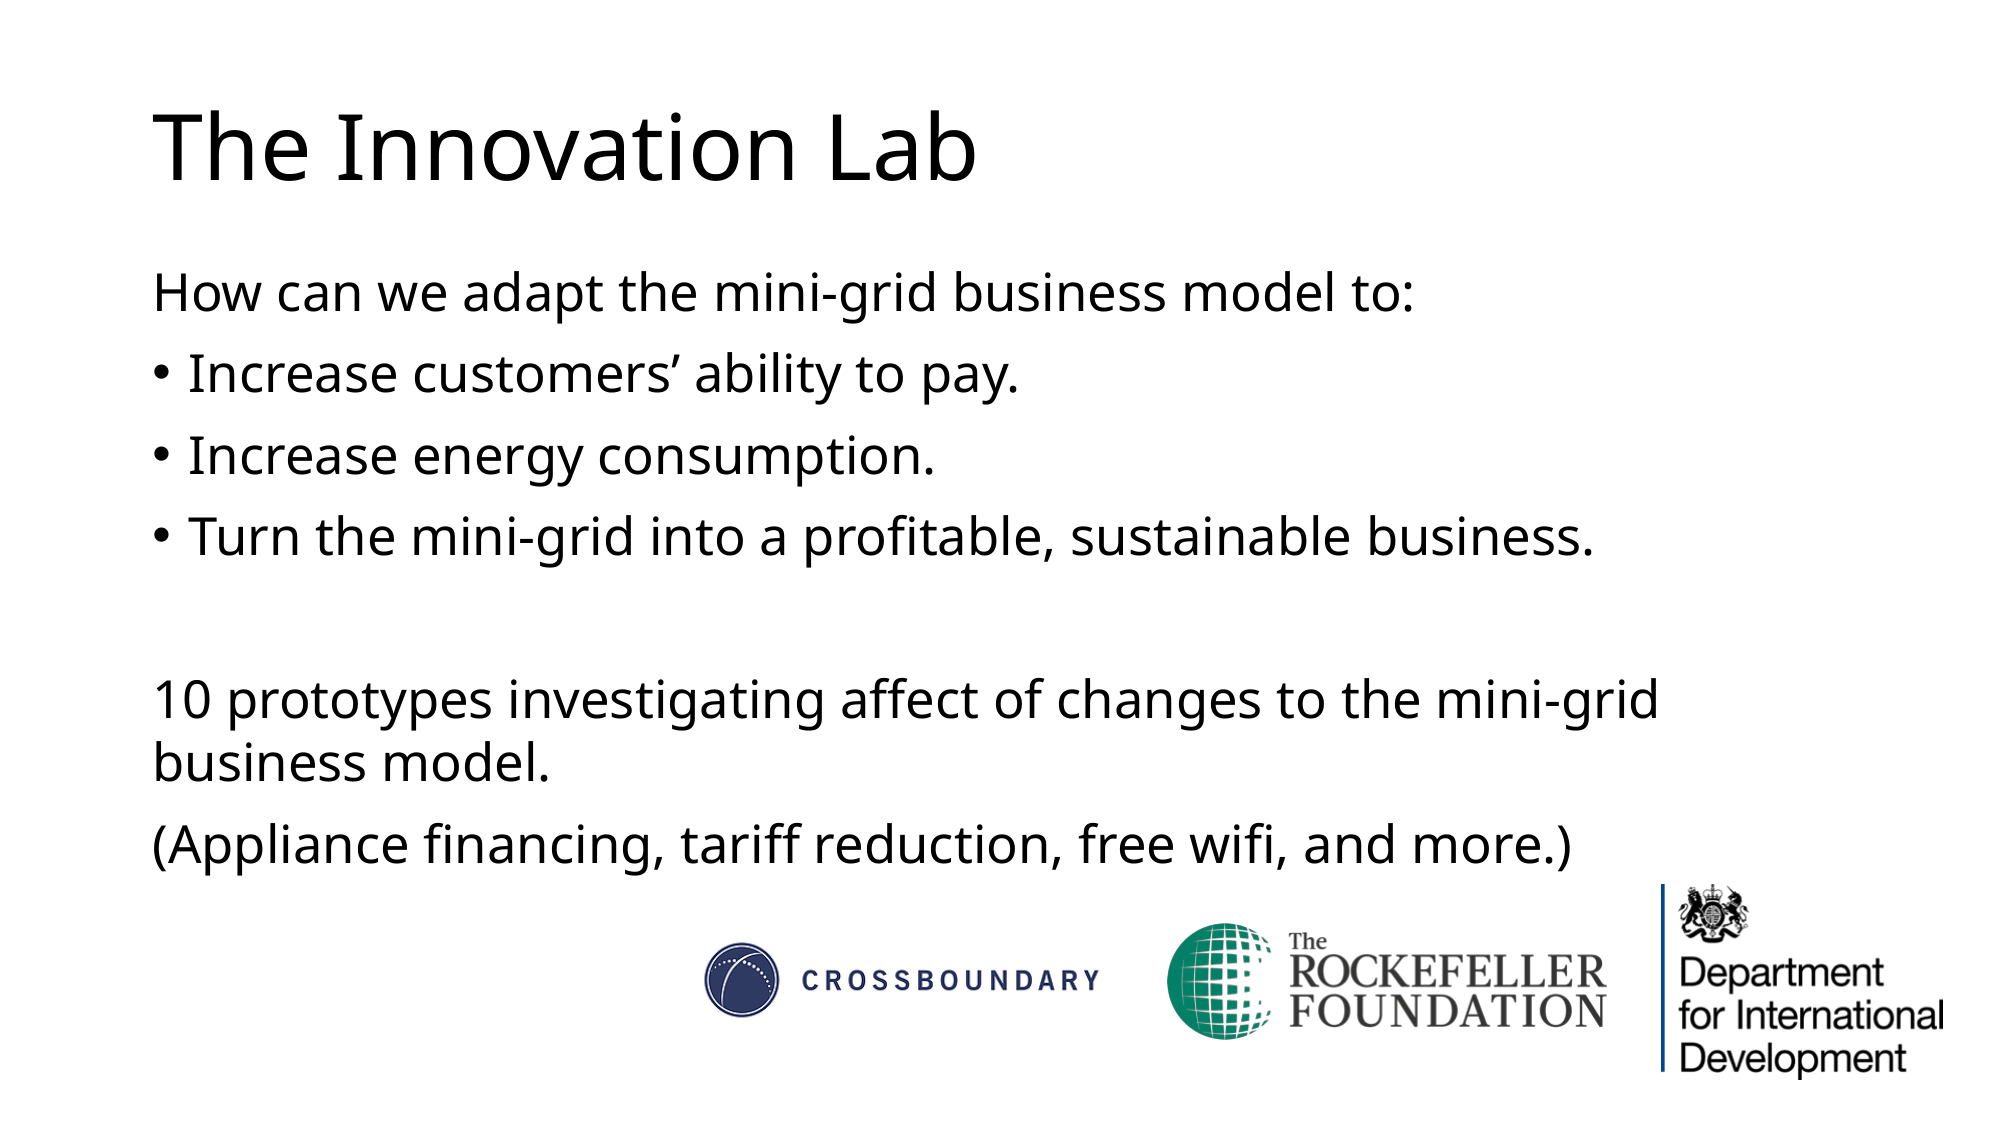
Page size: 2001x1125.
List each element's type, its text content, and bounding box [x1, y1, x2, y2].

picture [691, 932, 1108, 1032]
title The Innovation Lab [137, 41, 1863, 251]
picture [1167, 923, 1607, 1040]
list How can we adapt the mini-grid business model to: Increase customers’ ability to pay. Increase energy consumption. Turn the mini-grid into a profitable, sustainable business. 10 prototypes investigating affect of changes to the mini-grid business model. (Appliance financing, tariff reduction, free wifi, and more.) [137, 251, 1863, 885]
picture [1661, 884, 1943, 1080]
